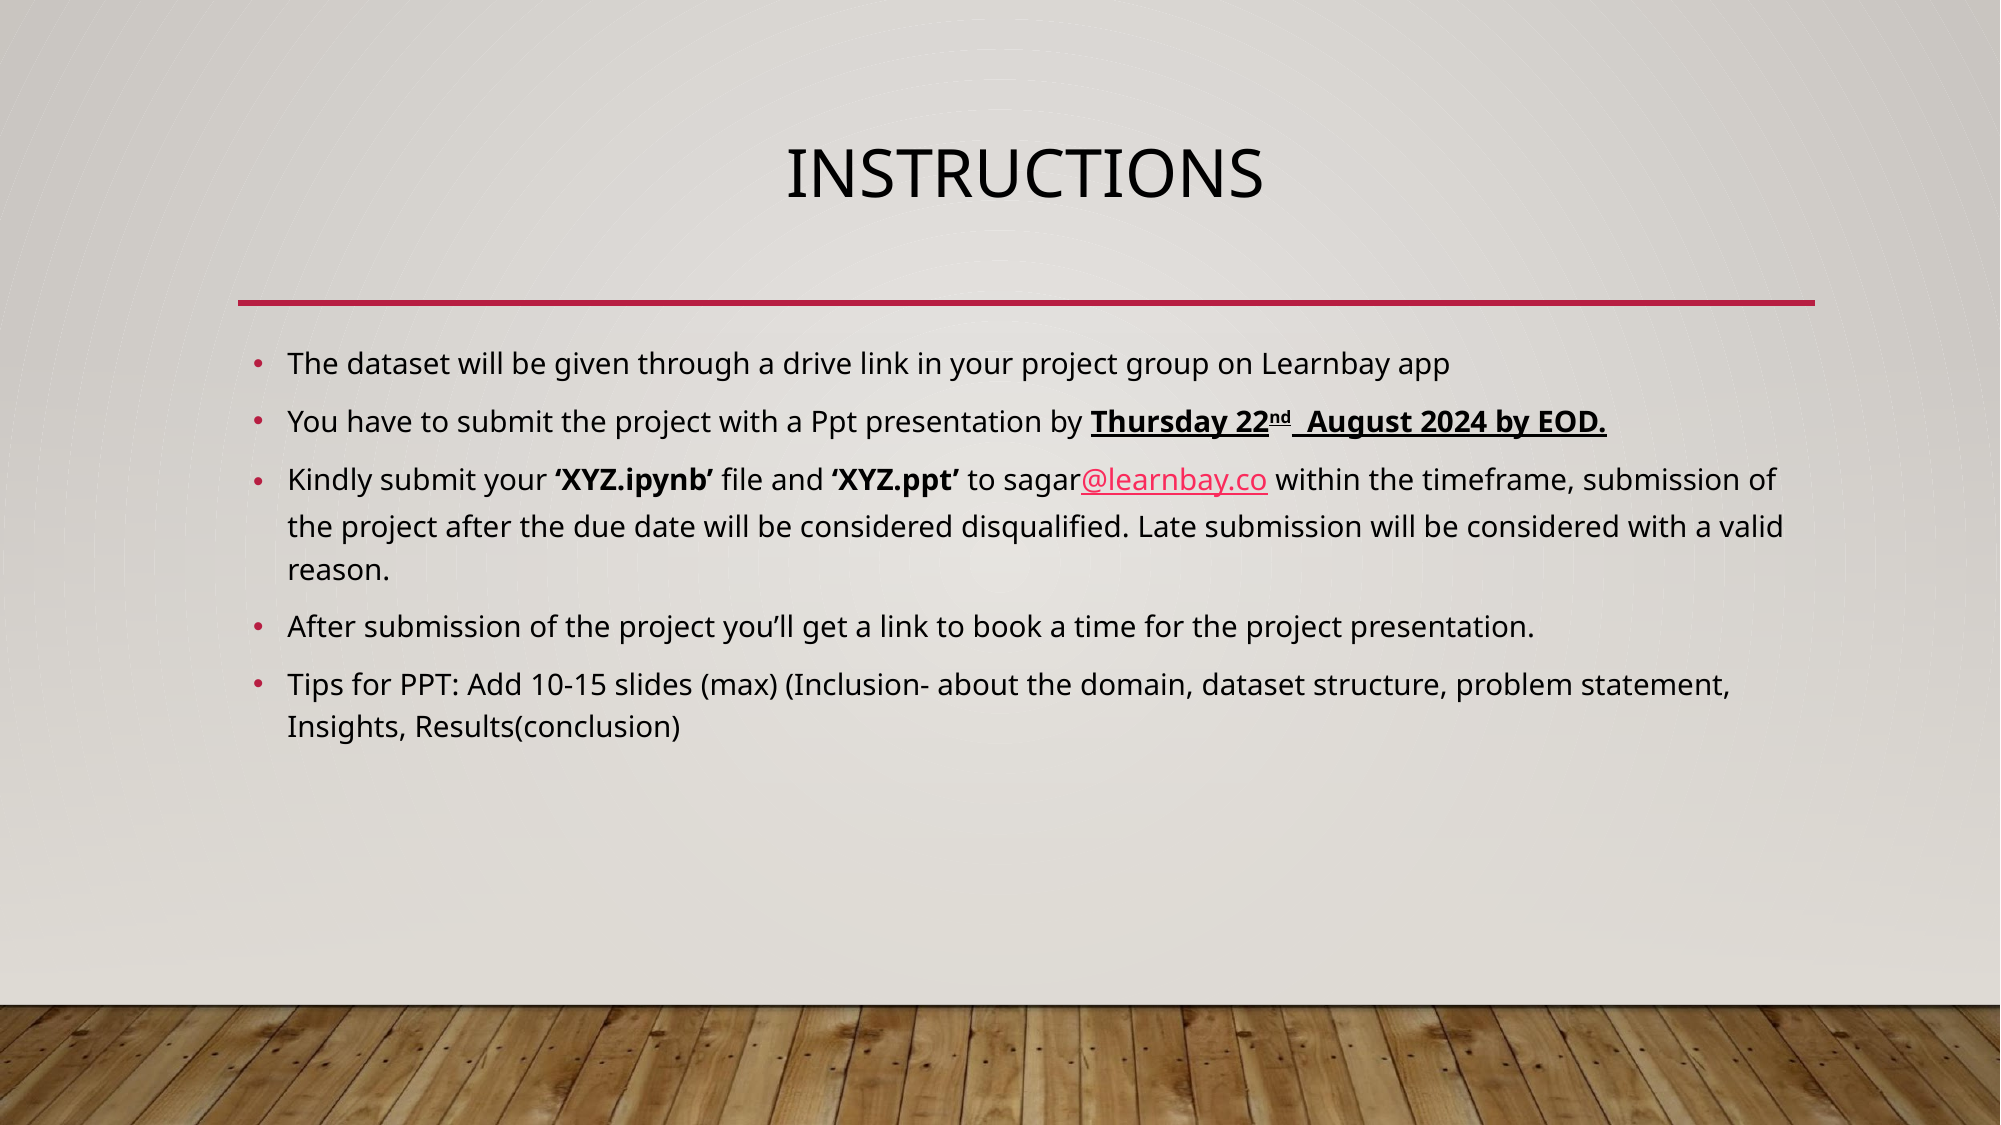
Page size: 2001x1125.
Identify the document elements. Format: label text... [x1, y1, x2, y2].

list The dataset will be given through a drive link in your project group on Learnbay app You have to submit the project with a Ppt presentation by Thursday 22nd August 2024 by EOD. Kindly submit your ‘XYZ.ipynb’ file and ‘XYZ.ppt’ to sagar@learnbay.co within the timeframe, submission of the project after the due date will be considered disqualified. Late submission will be considered with a valid reason. After submission of the project you’ll get a link to book a time for the project presentation. Tips for PPT: Add 10-15 slides (max) (Inclusion- about the domain, dataset structure, problem statement, Insights, Results(conclusion) [238, 330, 1814, 897]
title INSTRUCTIONS [238, 131, 1814, 305]
picture [0, 1005, 2000, 1125]
